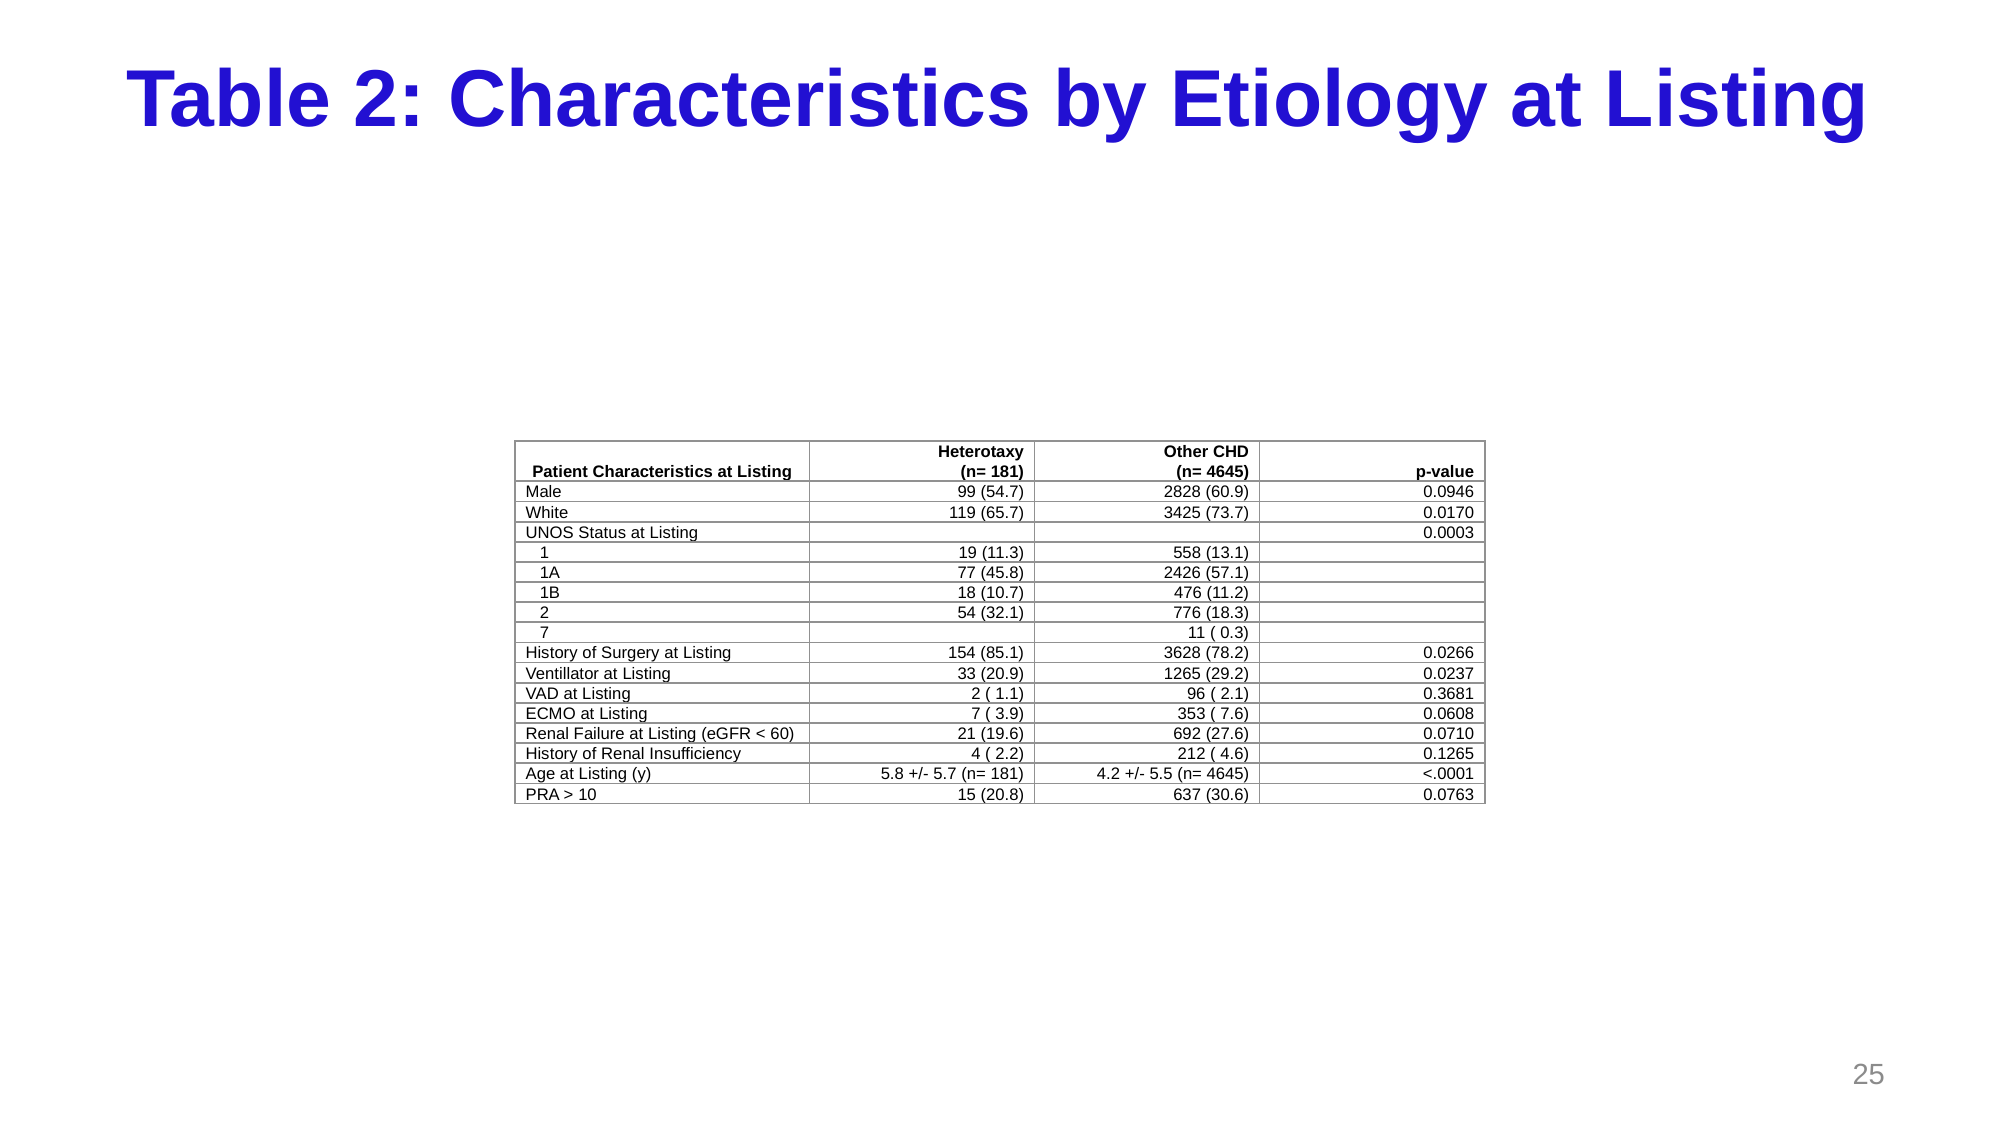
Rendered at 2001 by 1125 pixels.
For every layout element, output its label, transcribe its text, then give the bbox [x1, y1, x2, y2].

table_cell [1260, 543, 1484, 561]
table_cell 212 ( 4.6) [1035, 744, 1259, 762]
table_cell White [516, 502, 809, 521]
table_cell 154 (85.1) [810, 643, 1034, 662]
table_cell 0.0003 [1260, 523, 1484, 541]
table_cell 21 (19.6) [810, 724, 1034, 742]
table_cell [1035, 523, 1259, 541]
table_cell 1A [516, 563, 809, 581]
table_cell 4.2 +/- 5.5 (n= 4645) [1035, 764, 1259, 783]
table_cell 1B [516, 583, 809, 601]
table_cell 2 [516, 603, 809, 621]
table_cell [1260, 583, 1484, 601]
table_cell VAD at Listing [516, 684, 809, 702]
table_cell 99 (54.7) [810, 482, 1034, 501]
table_cell [810, 623, 1034, 642]
table_cell 0.0608 [1260, 704, 1484, 722]
table_header Other CHD (n= 4645) [1035, 442, 1259, 480]
table_cell 0.3681 [1260, 684, 1484, 702]
table_cell 0.0763 [1260, 784, 1484, 803]
table_cell 19 (11.3) [810, 543, 1034, 561]
table_cell 776 (18.3) [1035, 603, 1259, 621]
table_cell <.0001 [1260, 764, 1484, 783]
table_cell 5.8 +/- 5.7 (n= 181) [810, 764, 1034, 783]
table_cell 11 ( 0.3) [1035, 623, 1259, 642]
table_cell 692 (27.6) [1035, 724, 1259, 742]
table_header Heterotaxy (n= 181) [810, 442, 1034, 480]
table_cell Renal Failure at Listing (eGFR < 60) [516, 724, 809, 742]
table_cell 0.1265 [1260, 744, 1484, 762]
table_cell 7 [516, 623, 809, 642]
table_cell 33 (20.9) [810, 663, 1034, 682]
table_cell 2 ( 1.1) [810, 684, 1034, 702]
table_cell 1265 (29.2) [1035, 663, 1259, 682]
table_cell 353 ( 7.6) [1035, 704, 1259, 722]
table_cell 4 ( 2.2) [810, 744, 1034, 762]
table_cell 2426 (57.1) [1035, 563, 1259, 581]
table_header p-value [1260, 442, 1484, 480]
table_cell 18 (10.7) [810, 583, 1034, 601]
table_cell 1 [516, 543, 809, 561]
table_cell [1260, 563, 1484, 581]
table_cell [1260, 623, 1484, 642]
table_cell 15 (20.8) [810, 784, 1034, 803]
table_cell [810, 523, 1034, 541]
table_cell 119 (65.7) [810, 502, 1034, 521]
table_cell 96 ( 2.1) [1035, 684, 1259, 702]
table_cell 3628 (78.2) [1035, 643, 1259, 662]
table_cell 637 (30.6) [1035, 784, 1259, 803]
table_cell UNOS Status at Listing [516, 523, 809, 541]
table_cell Male [516, 482, 809, 501]
table_cell 0.0266 [1260, 643, 1484, 662]
table_cell 476 (11.2) [1035, 583, 1259, 601]
table_cell 0.0710 [1260, 724, 1484, 742]
table_cell Ventillator at Listing [516, 663, 809, 682]
table_cell ECMO at Listing [516, 704, 809, 722]
table_cell 77 (45.8) [810, 563, 1034, 581]
table_cell History of Renal Insufficiency [516, 744, 809, 762]
title Table 2: Characteristics by Etiology at Listing [0, 0, 2000, 188]
table_cell Age at Listing (y) [516, 764, 809, 783]
table_cell 0.0946 [1260, 482, 1484, 501]
table_cell 2828 (60.9) [1035, 482, 1259, 501]
table_cell 3425 (73.7) [1035, 502, 1259, 521]
table_cell History of Surgery at Listing [516, 643, 809, 662]
table_cell PRA > 10 [516, 784, 809, 803]
table_cell 7 ( 3.9) [810, 704, 1034, 722]
table_cell [1260, 603, 1484, 621]
table_cell 0.0170 [1260, 502, 1484, 521]
table_cell 0.0237 [1260, 663, 1484, 682]
table_cell 54 (32.1) [810, 603, 1034, 621]
table_cell 558 (13.1) [1035, 543, 1259, 561]
table_header Patient Characteristics at Listing [516, 442, 809, 480]
slide_number 25 [1433, 1042, 1900, 1103]
